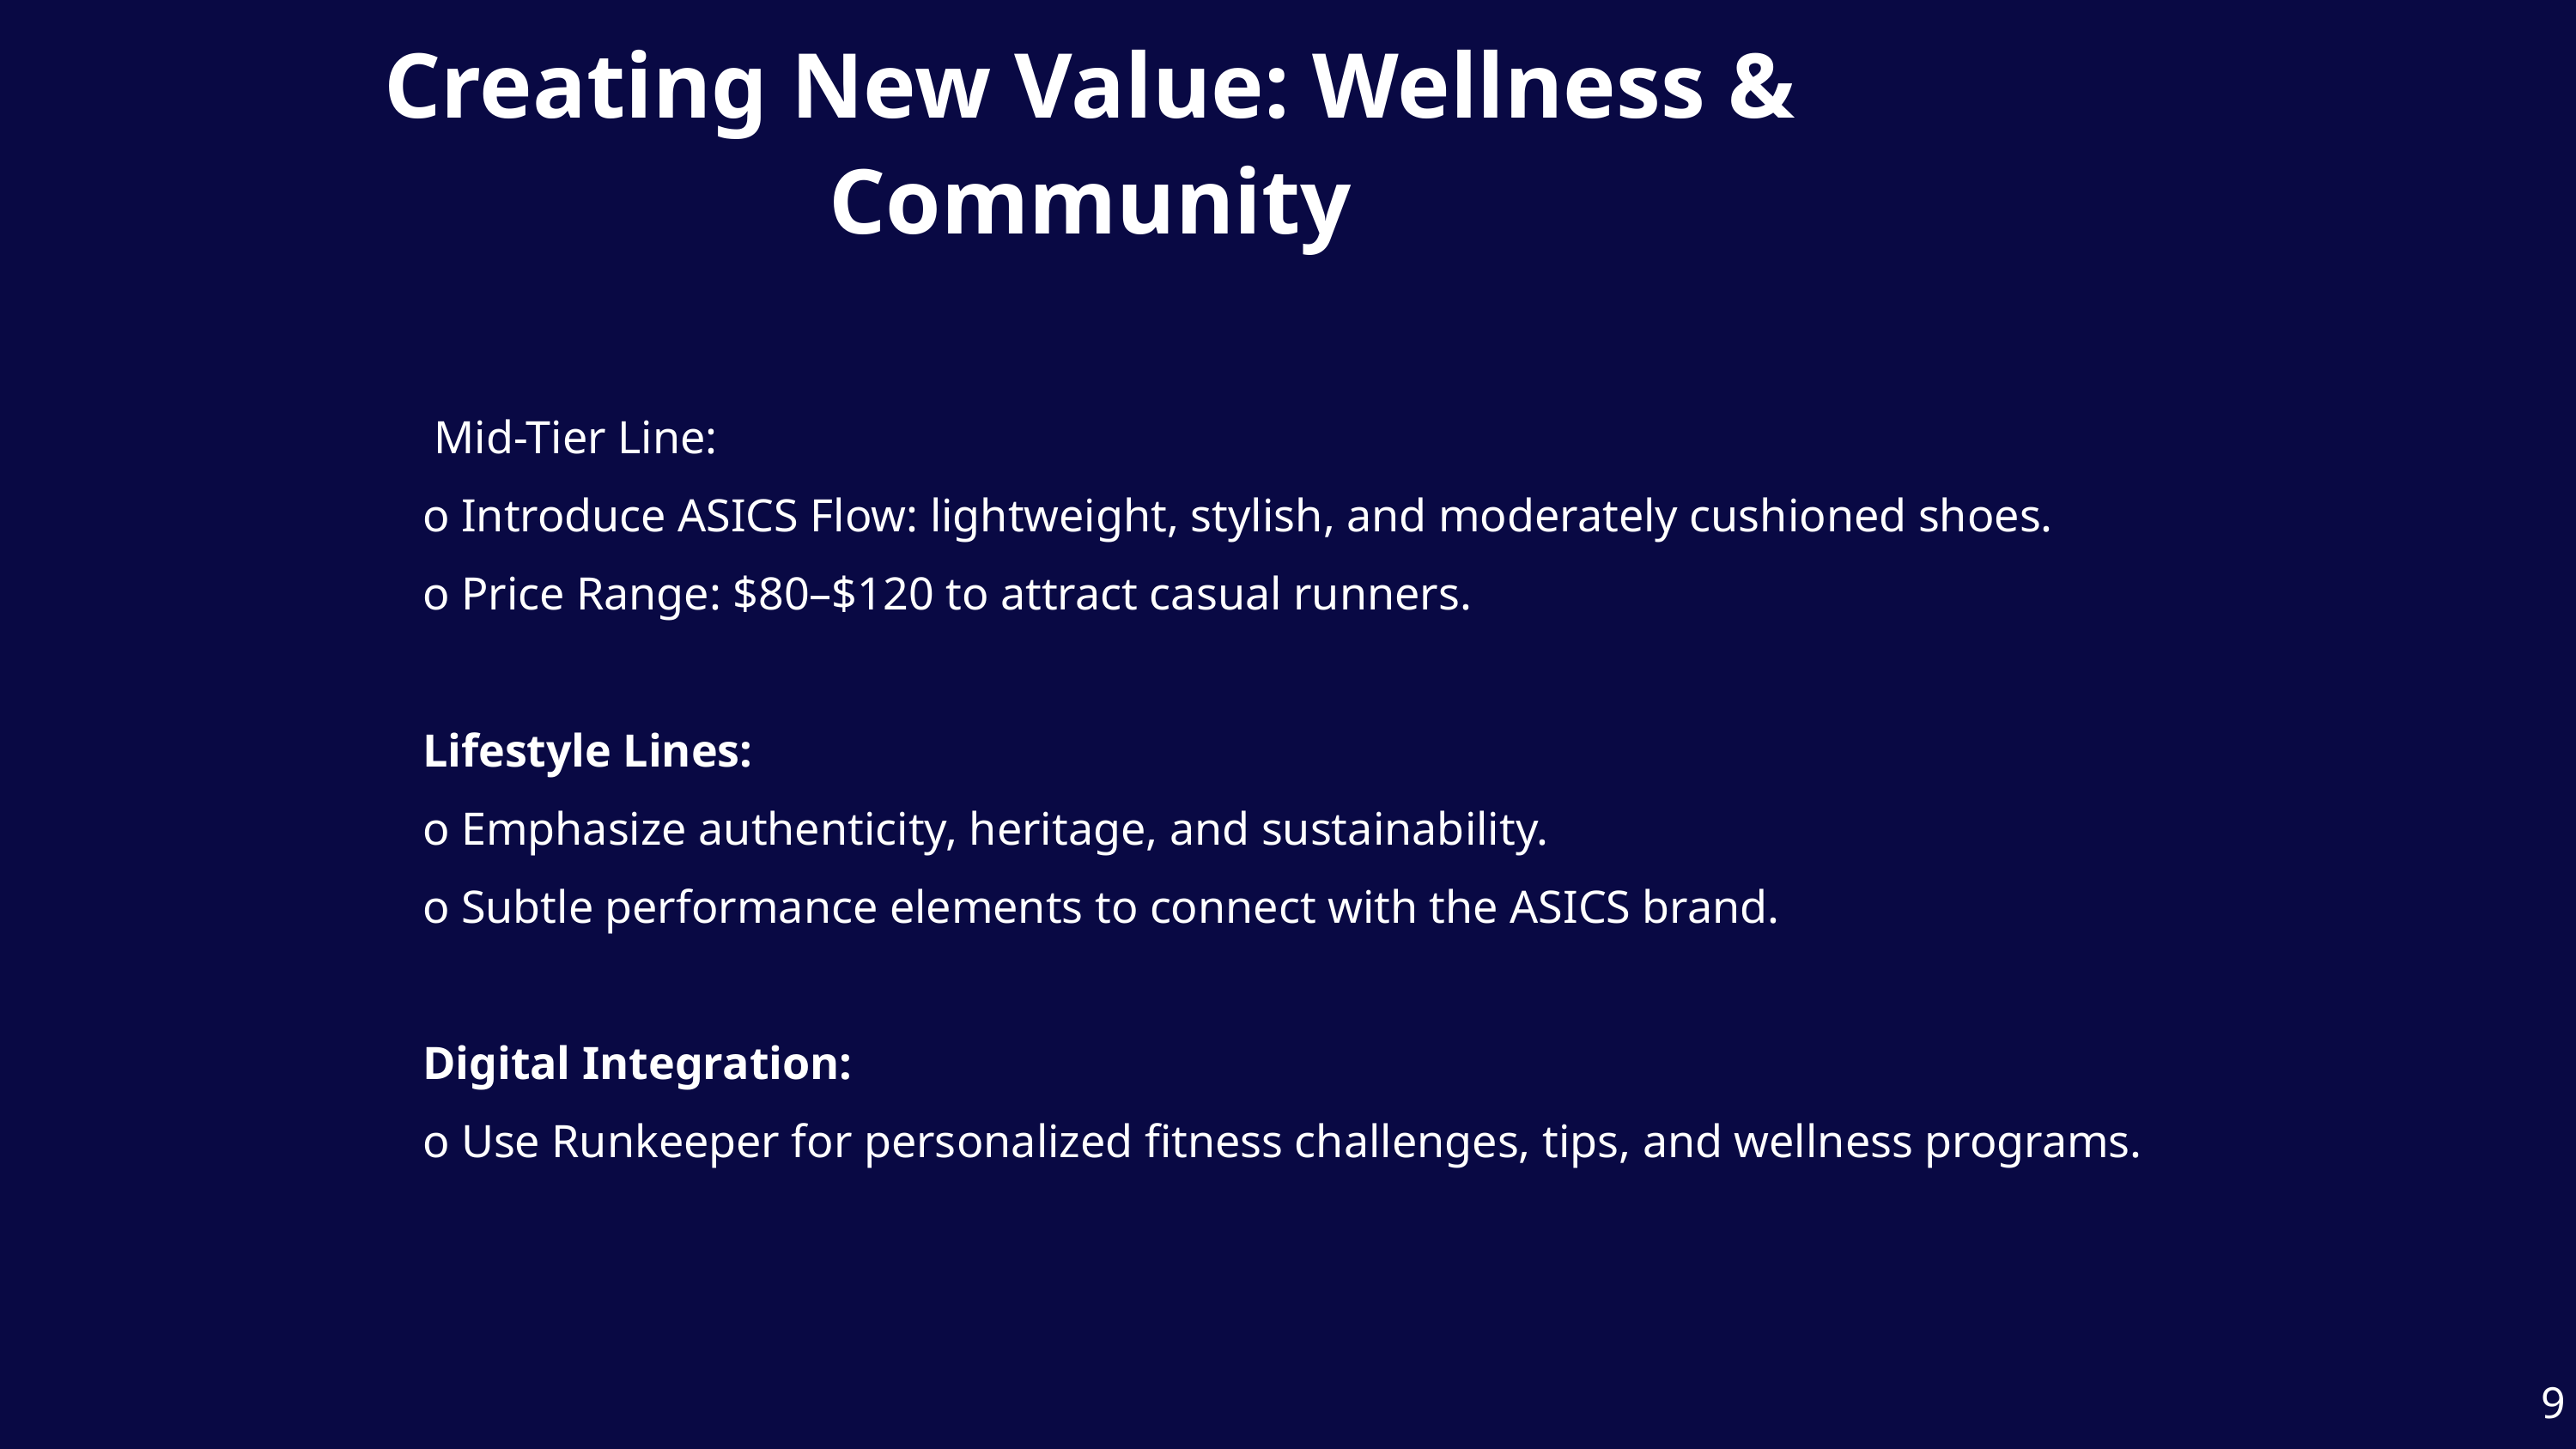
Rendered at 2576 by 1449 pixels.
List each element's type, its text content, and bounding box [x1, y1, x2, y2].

text_box Mid-Tier Line: o Introduce ASICS Flow: lightweight, stylish, and moderately cushioned shoes. o Price Range: $80–$120 to attract casual runners. Lifestyle Lines: o Emphasize authenticity, heritage, and sustainability. o Subtle performance elements to connect with the ASICS brand. Digital Integration: o Use Runkeeper for personalized fitness challenges, tips, and wellness programs. [422, 384, 2154, 1167]
text_box 9 [2539, 1367, 2567, 1449]
text_box Creating New Value: Wellness & Community [144, 19, 2036, 252]
